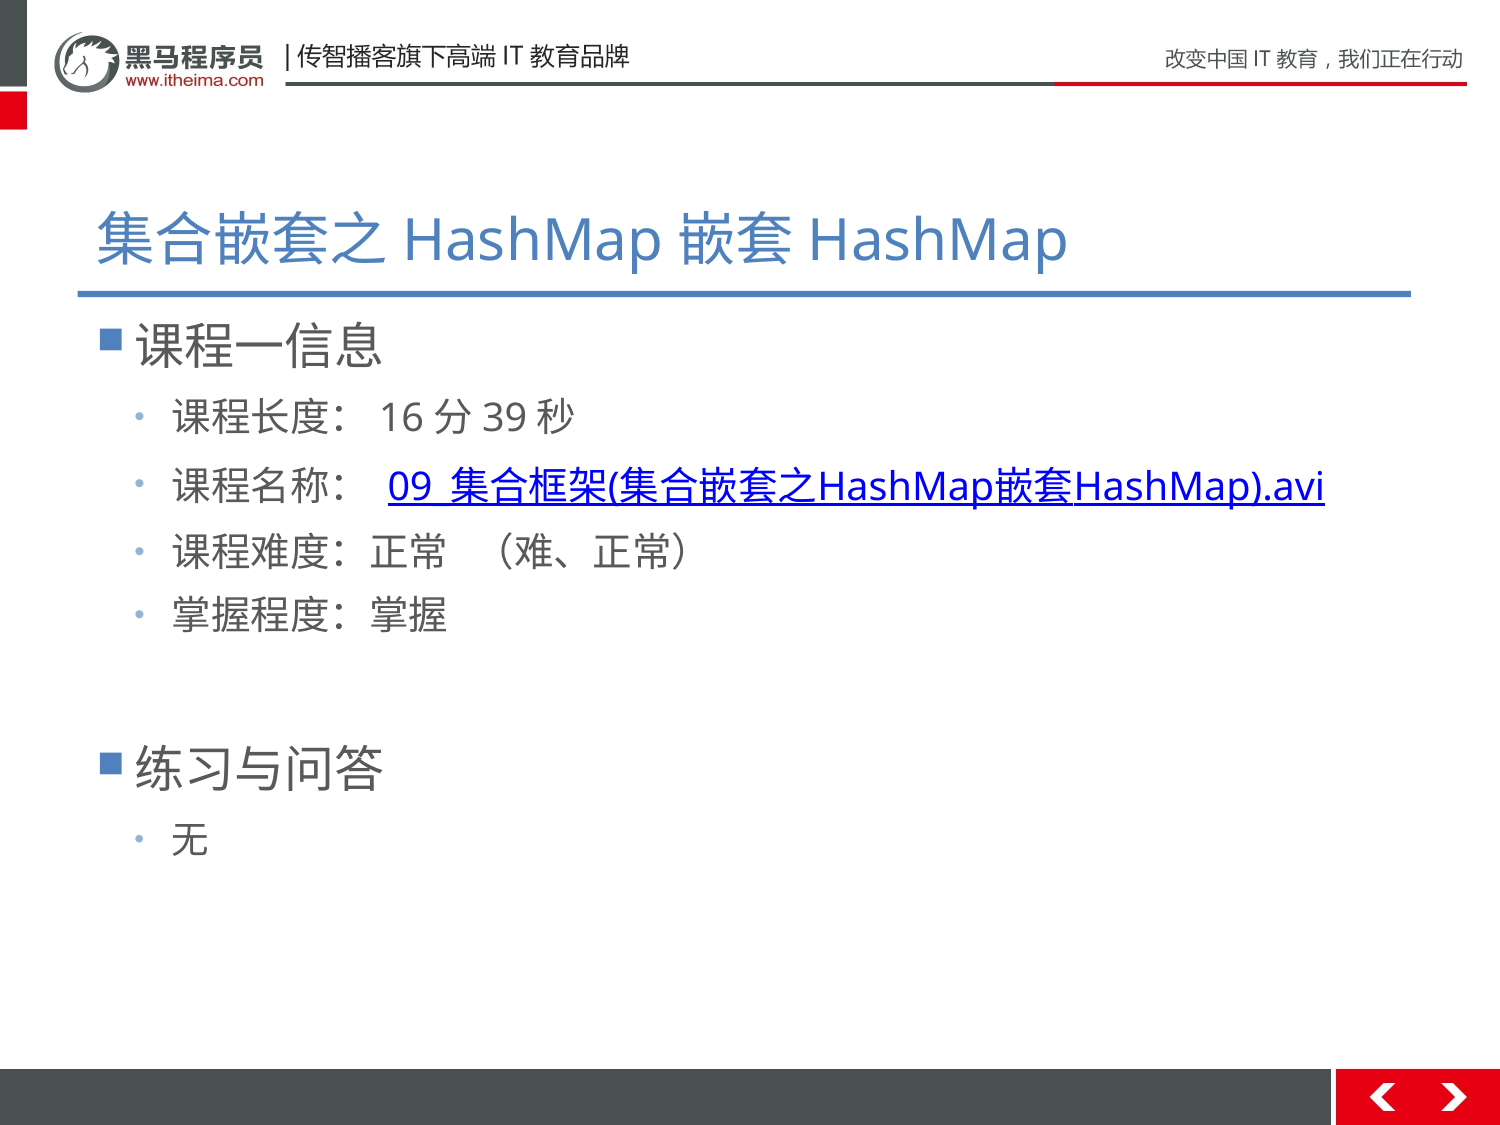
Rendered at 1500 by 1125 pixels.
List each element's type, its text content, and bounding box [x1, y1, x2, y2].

picture [0, 0, 1500, 1125]
list 课程一信息 课程长度：16分39秒 课程名称： 09_集合框架(集合嵌套之HashMap嵌套HashMap).avi 课程难度：正常 （难、正常） 掌握程度：掌握 练习与问答 无 [81, 313, 1416, 1034]
title 集合嵌套之HashMap嵌套HashMap [81, 162, 1416, 280]
